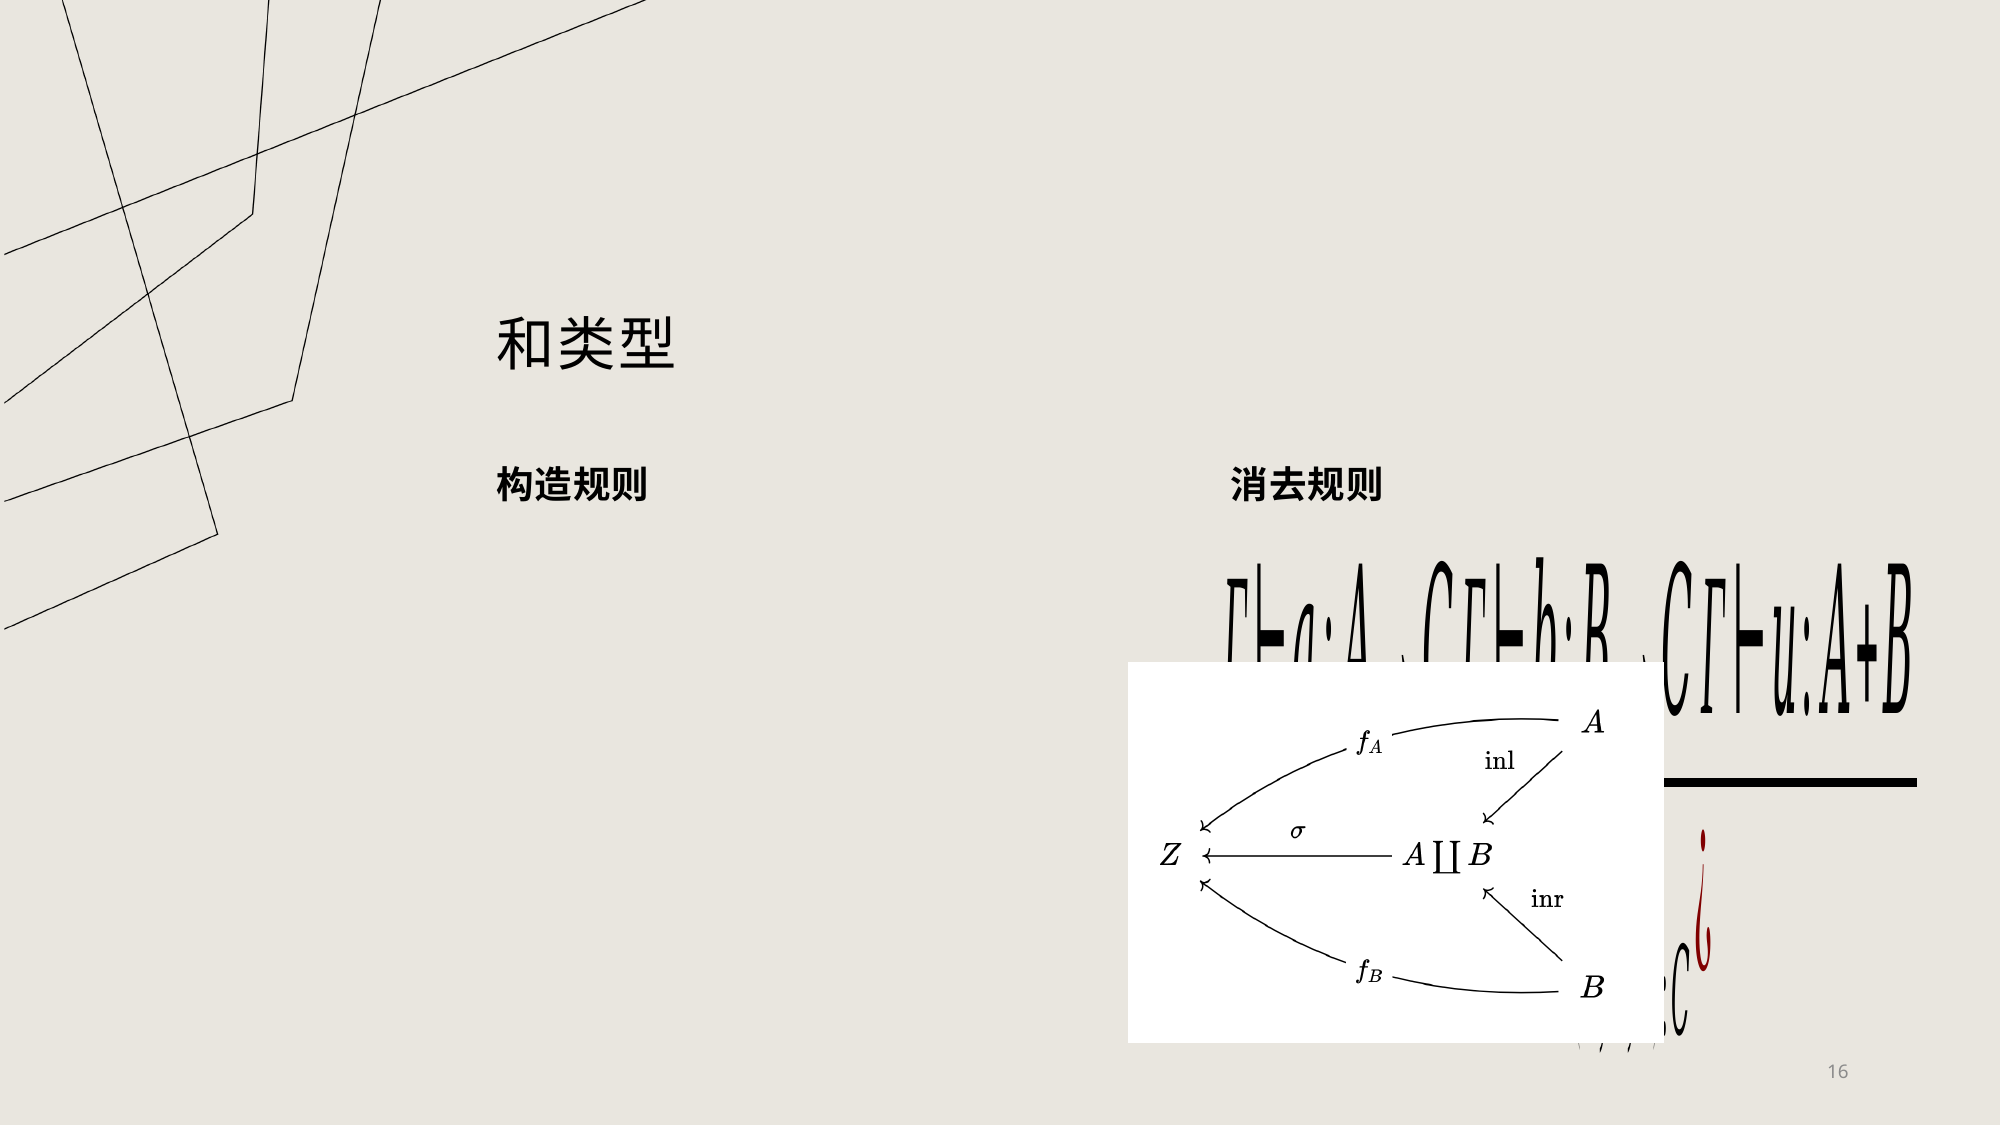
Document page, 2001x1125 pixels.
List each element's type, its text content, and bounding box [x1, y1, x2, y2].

picture [1128, 662, 1664, 1043]
list 构造规则 [481, 458, 1125, 535]
list 消去规则 [1215, 458, 1863, 535]
picture [4, 0, 676, 642]
slide_number 16 [1701, 1042, 1864, 1103]
